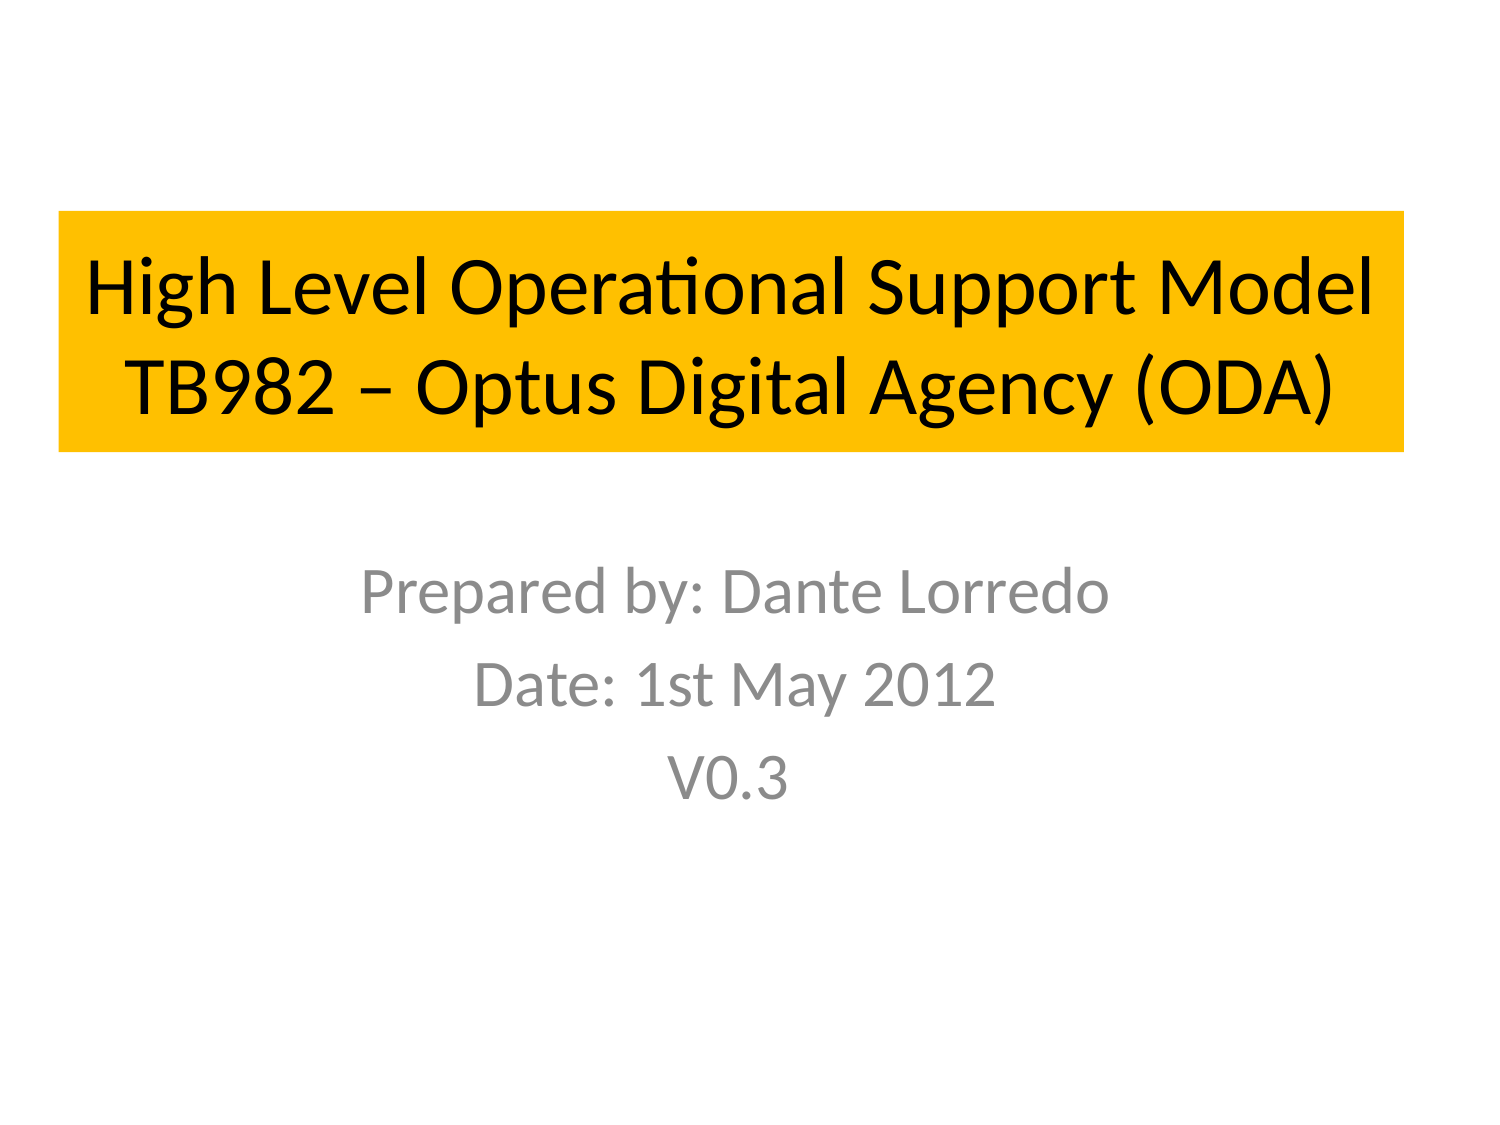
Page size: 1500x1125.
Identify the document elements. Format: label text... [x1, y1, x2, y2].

title High Level Operational Support Model TB982 – Optus Digital Agency (ODA) [58, 210, 1404, 453]
subtitle Prepared by: Dante Lorredo Date: 1st May 2012 V0.3 [210, 539, 1261, 827]
